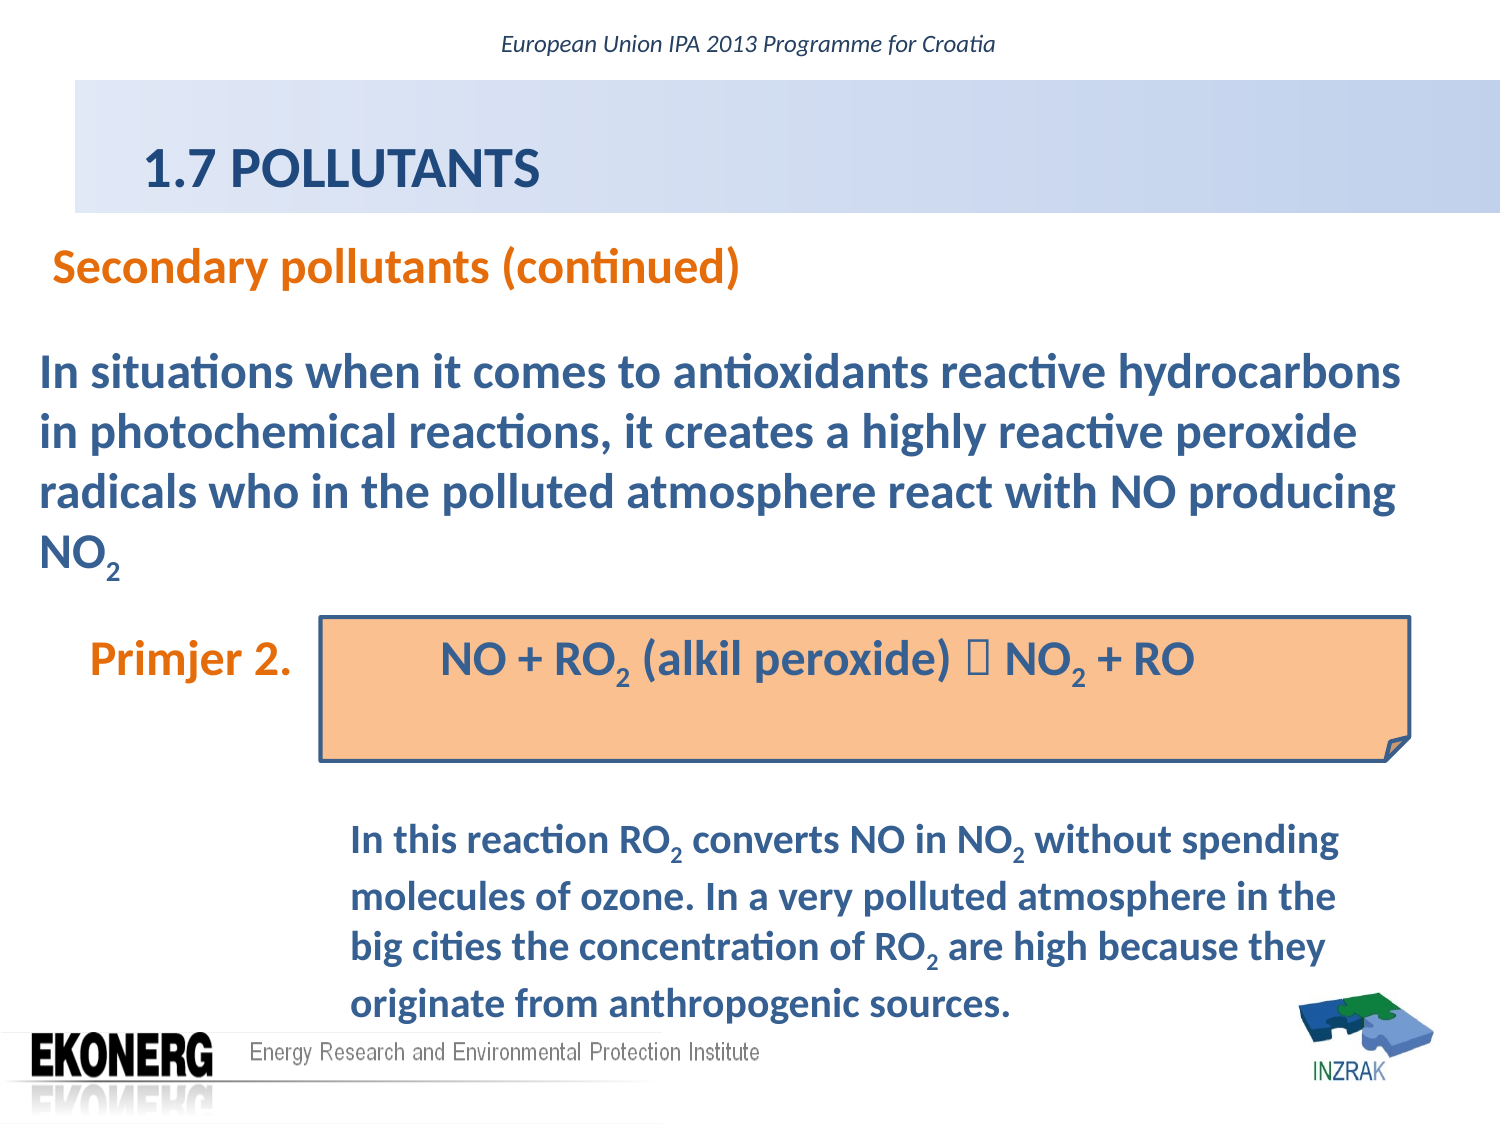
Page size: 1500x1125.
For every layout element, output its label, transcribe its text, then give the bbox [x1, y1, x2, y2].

text_box Secondary pollutants (continued) [37, 226, 1199, 302]
text_box In situations when it comes to antioxidants reactive hydrocarbons in photochemical reactions, it creates a highly reactive peroxide radicals who in the polluted atmosphere react with NO producing NO2 [24, 331, 1442, 595]
title 1.7 POLLUTANTS [75, 80, 1500, 213]
picture [0, 1027, 783, 1125]
text_box NO + RO2 (alkil peroxide)  NO2 + RO [425, 618, 1430, 701]
picture [1298, 992, 1434, 1088]
text_box In this reaction RO2 converts NO in NO2 without spending molecules of ozone. In a very polluted atmosphere in the big cities the concentration of RO2 are high because they originate from anthropogenic sources. [335, 804, 1407, 1033]
text_box [318, 615, 1412, 763]
text_box Primjer 2. [0, 618, 308, 693]
text_box European Union IPA 2013 Programme for Croatia [0, 23, 1498, 71]
